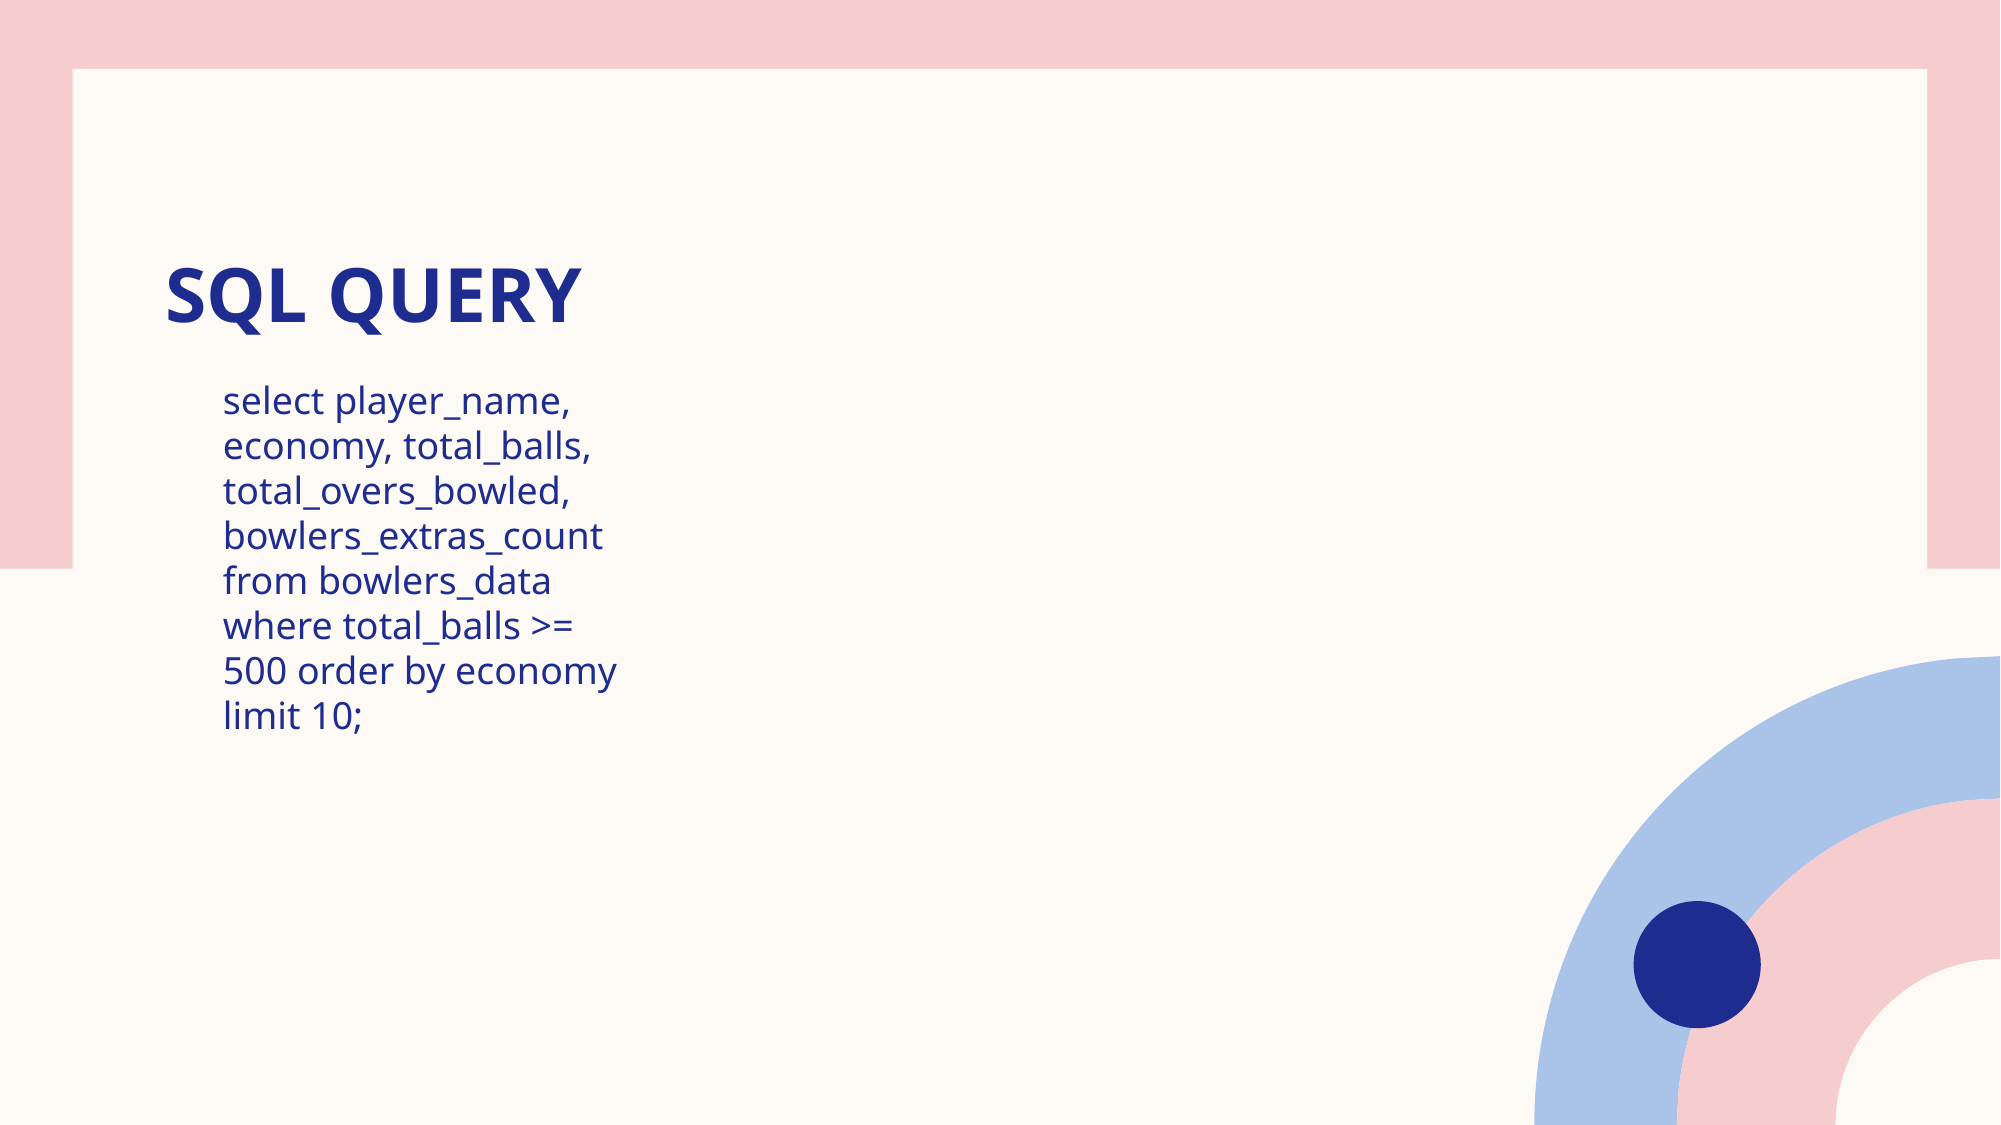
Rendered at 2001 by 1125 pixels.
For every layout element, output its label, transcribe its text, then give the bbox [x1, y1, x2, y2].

list select player_name, economy, total_balls, total_overs_bowled, bowlers_extras_count from bowlers_data where total_balls >= 500 order by economy limit 10; [207, 377, 658, 1058]
title SQL QUERY [150, 158, 1402, 338]
